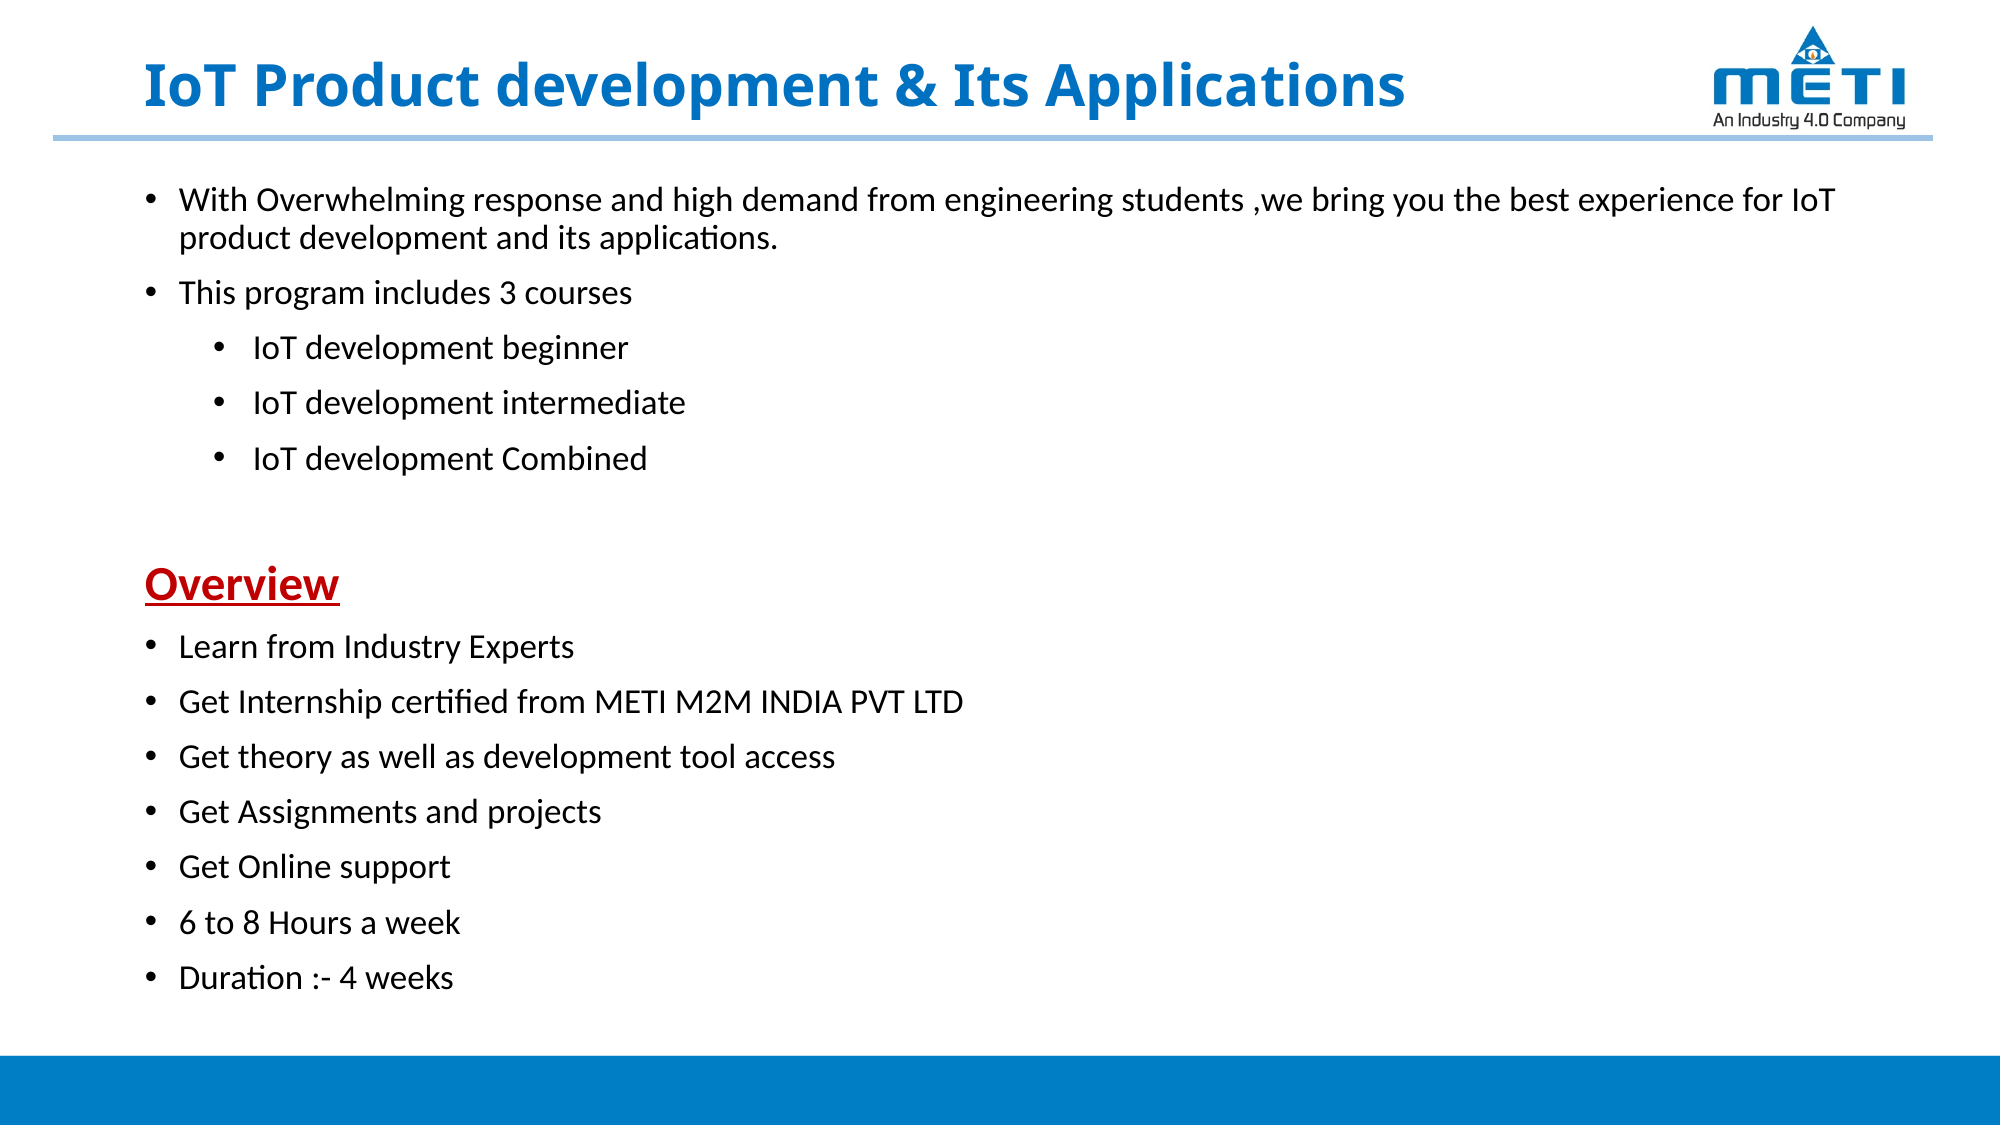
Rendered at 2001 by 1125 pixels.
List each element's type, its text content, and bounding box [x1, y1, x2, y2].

text_box [0, 1055, 2000, 1125]
title IoT Product development & Its Applications [136, 21, 1863, 113]
picture [1709, 21, 1909, 133]
list With Overwhelming response and high demand from engineering students ,we bring you the best experience for IoT product development and its applications. This program includes 3 courses IoT development beginner IoT development intermediate IoT development Combined Overview Learn from Industry Experts Get Internship certified from METI M2M INDIA PVT LTD Get theory as well as development tool access Get Assignments and projects Get Online support 6 to 8 Hours a week Duration :- 4 weeks [136, 173, 1863, 1014]
